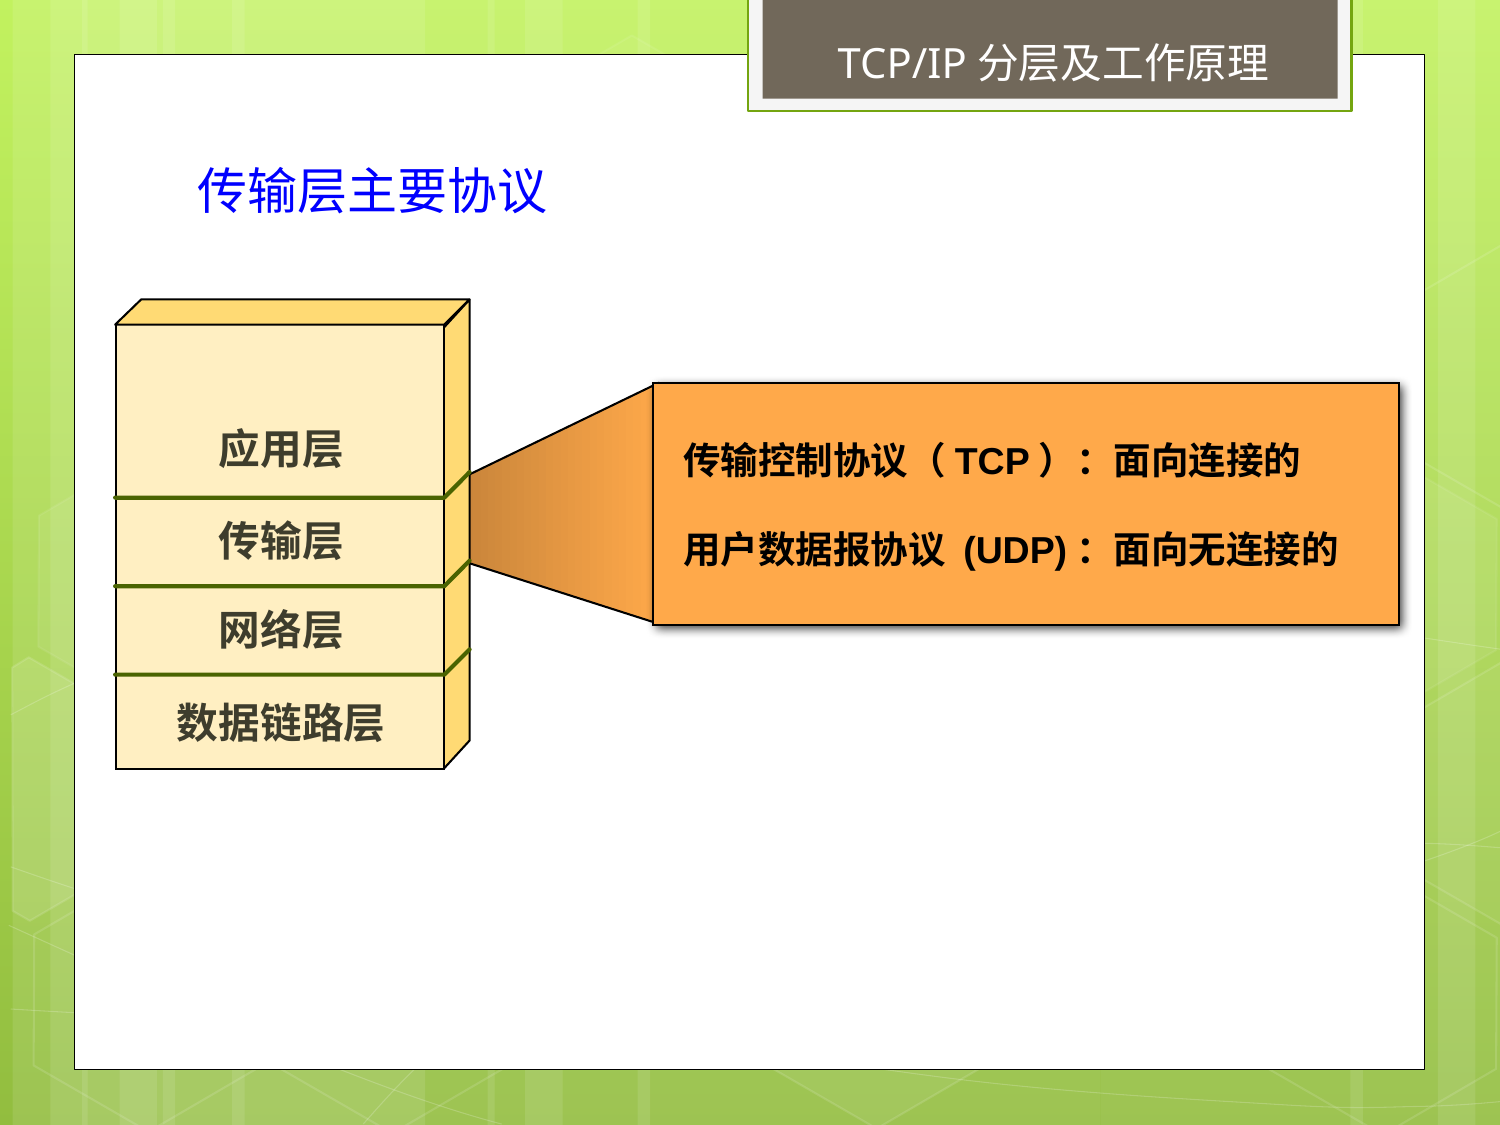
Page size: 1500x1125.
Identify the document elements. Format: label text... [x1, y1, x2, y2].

text_box TCP/IP分层及工作原理 [822, 29, 1284, 95]
list 传输层主要协议 [171, 139, 1283, 277]
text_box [114, 299, 1400, 770]
